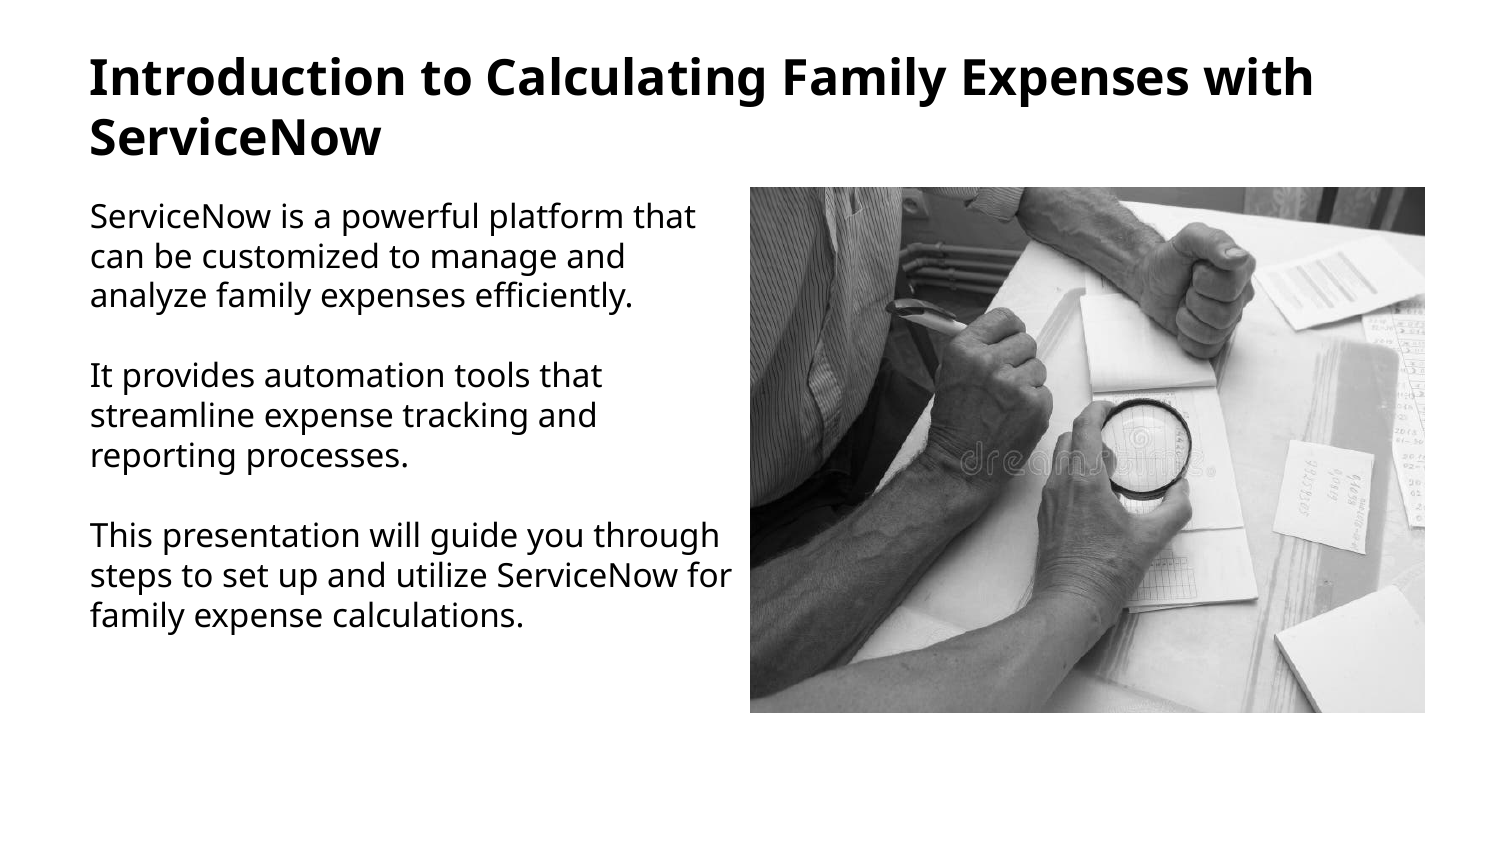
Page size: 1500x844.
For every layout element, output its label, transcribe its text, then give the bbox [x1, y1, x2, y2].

picture [749, 187, 1425, 713]
text_box ServiceNow is a powerful platform that can be customized to manage and analyze family expenses efficiently. It provides automation tools that streamline expense tracking and reporting processes. This presentation will guide you through steps to set up and utilize ServiceNow for family expense calculations. [74, 187, 749, 713]
text_box Introduction to Calculating Family Expenses with ServiceNow [74, 37, 1425, 173]
